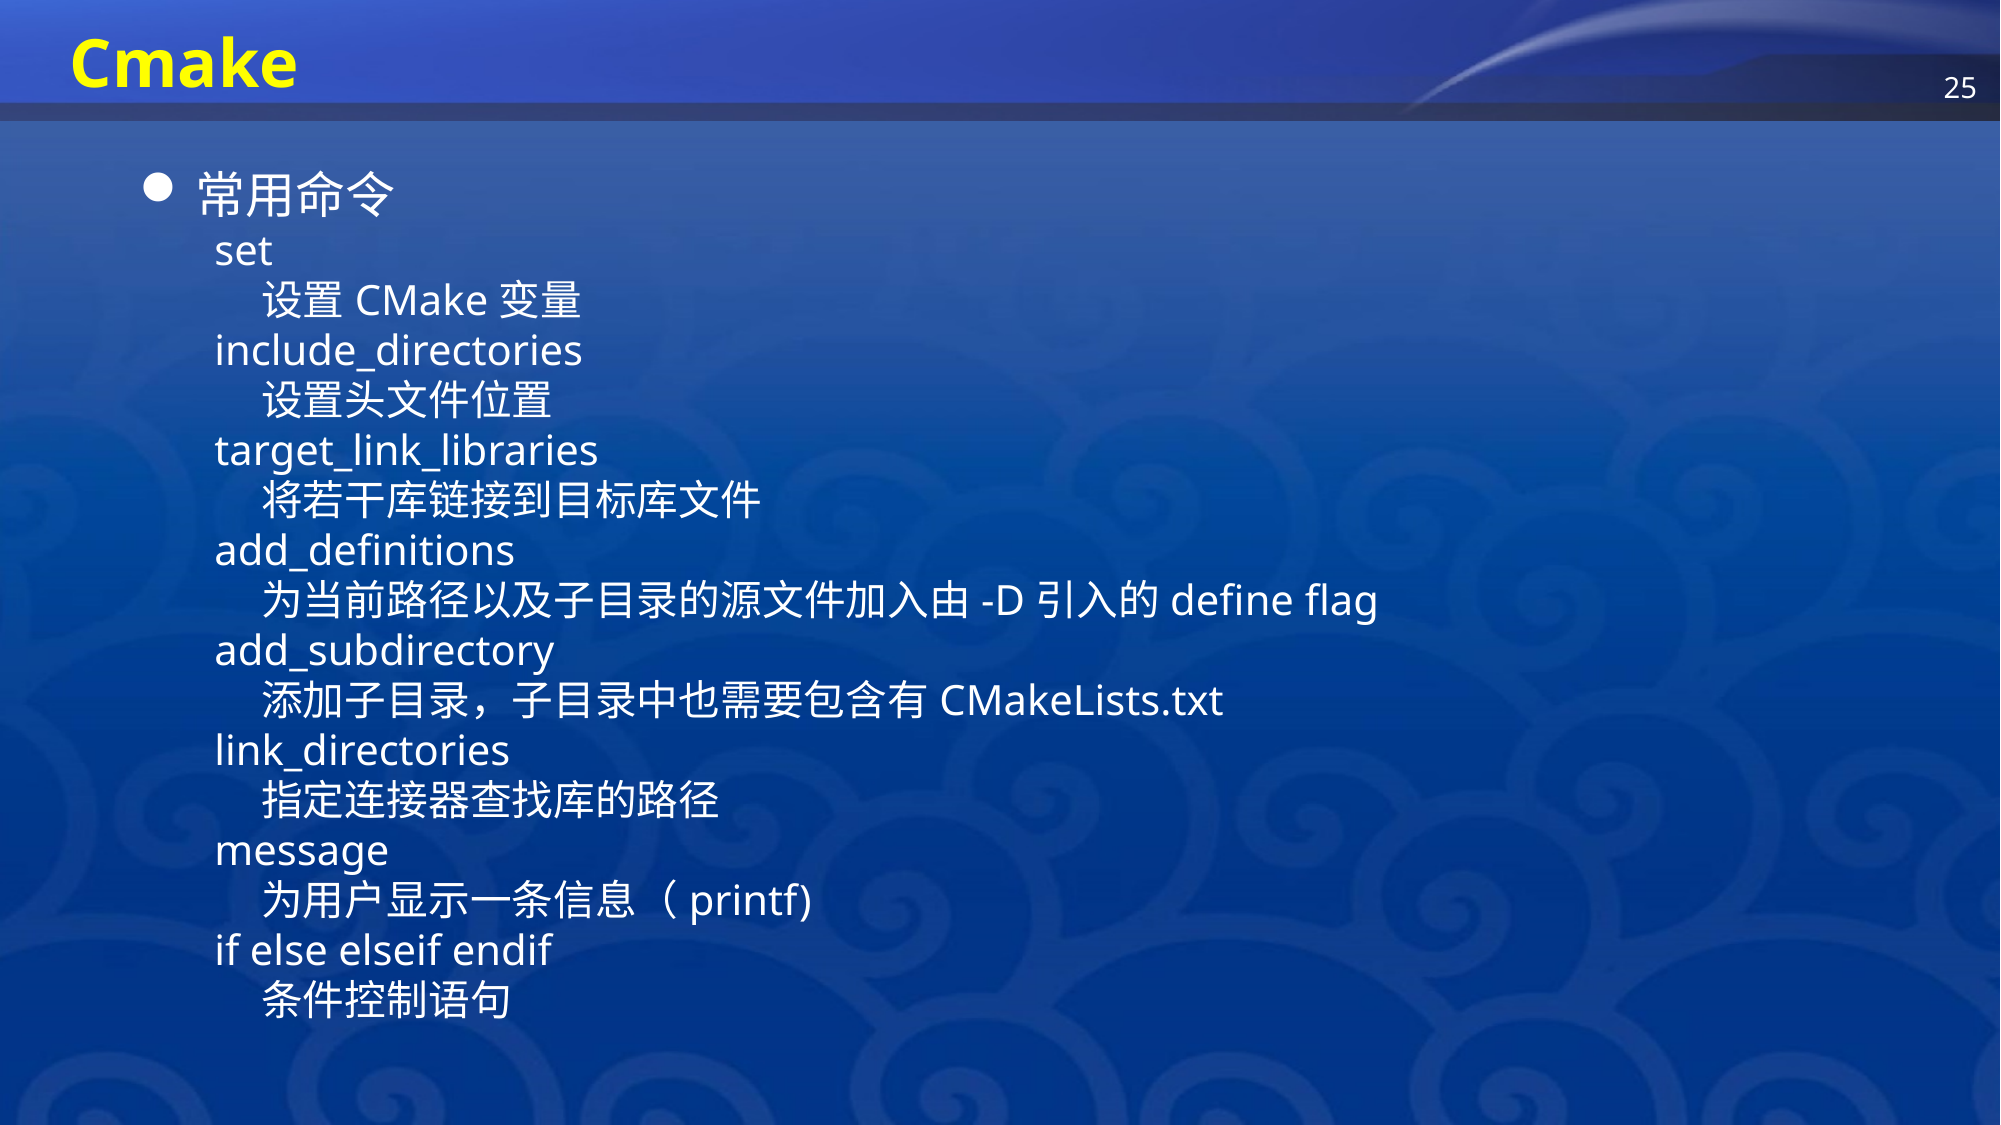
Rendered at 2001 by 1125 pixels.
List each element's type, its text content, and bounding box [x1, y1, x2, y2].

picture [1945, 79, 1955, 95]
title Cmake [54, 0, 1945, 121]
picture [0, 0, 2000, 1125]
text_box 常用命令 set 设置CMake变量 include_directories 设置头文件位置 target_link_libraries 将若干库链接到目标库文件 add_definitions 为当前路径以及子目录的源文件加入由-D引入的define flag add_subdirectory 添加子目录，子目录中也需要包含有CMakeLists.txt link_directories 指定连接器查找库的路径 message 为用户显示一条信息（printf) if else elseif endif 条件控制语句 [124, 156, 1809, 1082]
